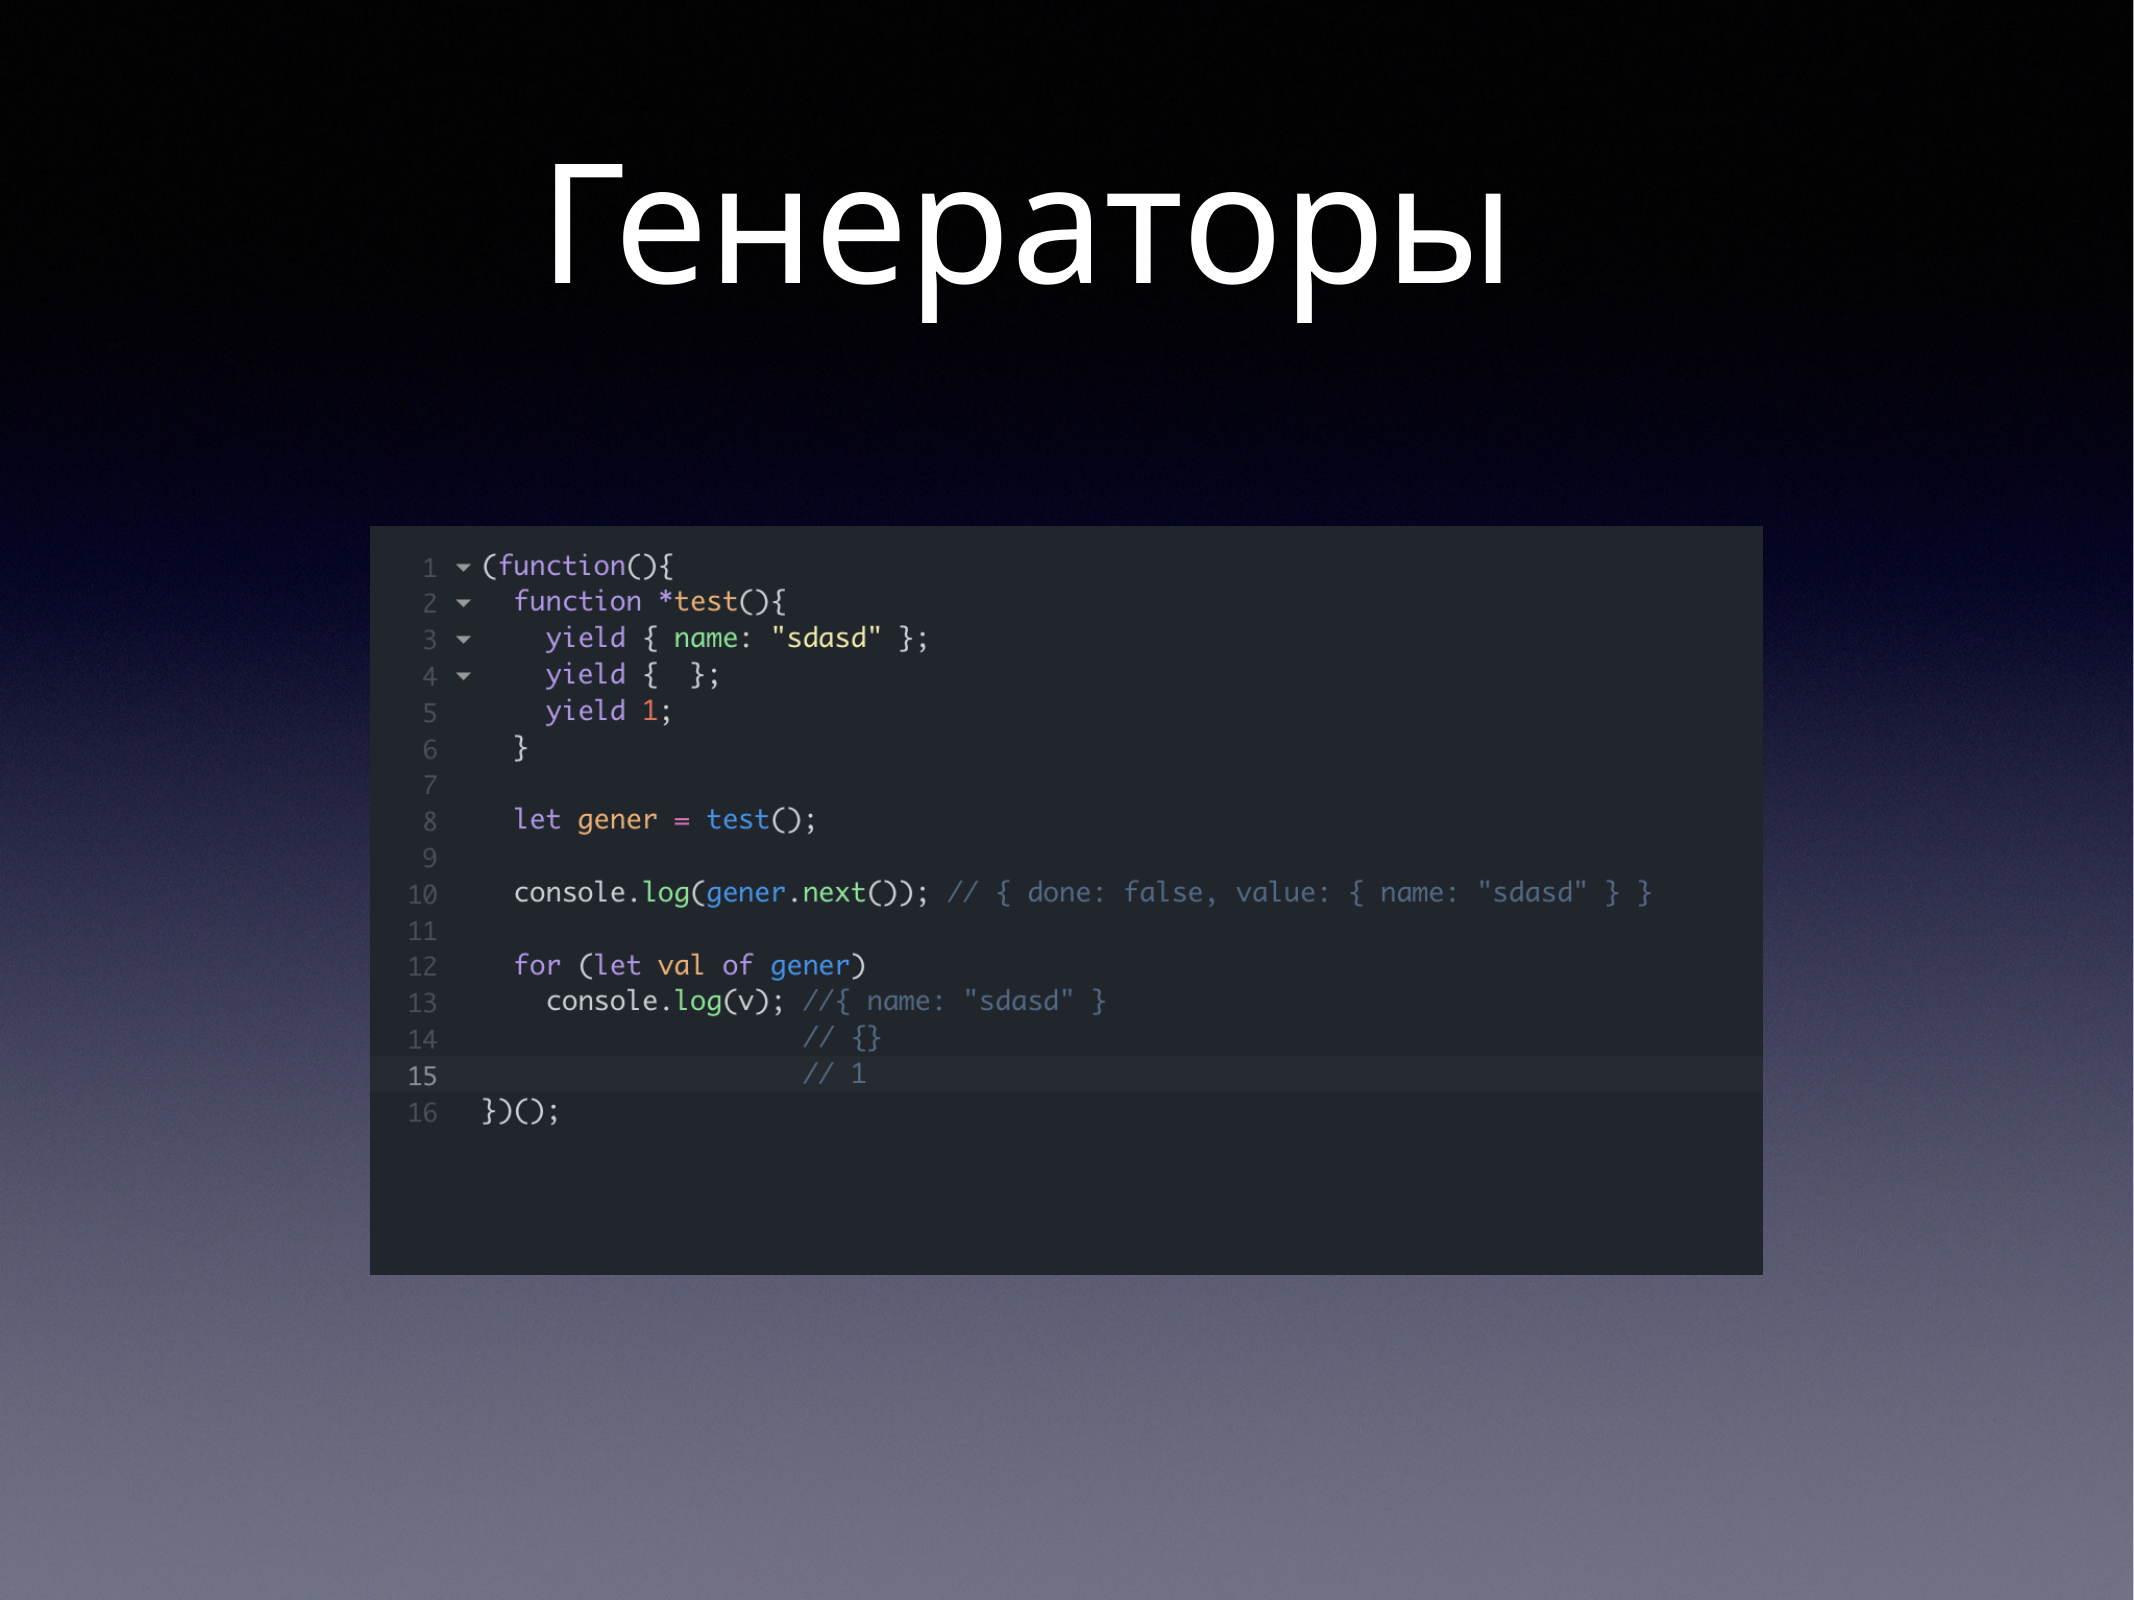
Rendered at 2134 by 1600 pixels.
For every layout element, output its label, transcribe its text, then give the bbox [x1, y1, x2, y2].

title Генераторы [168, 0, 1887, 488]
picture [0, 0, 2134, 1600]
